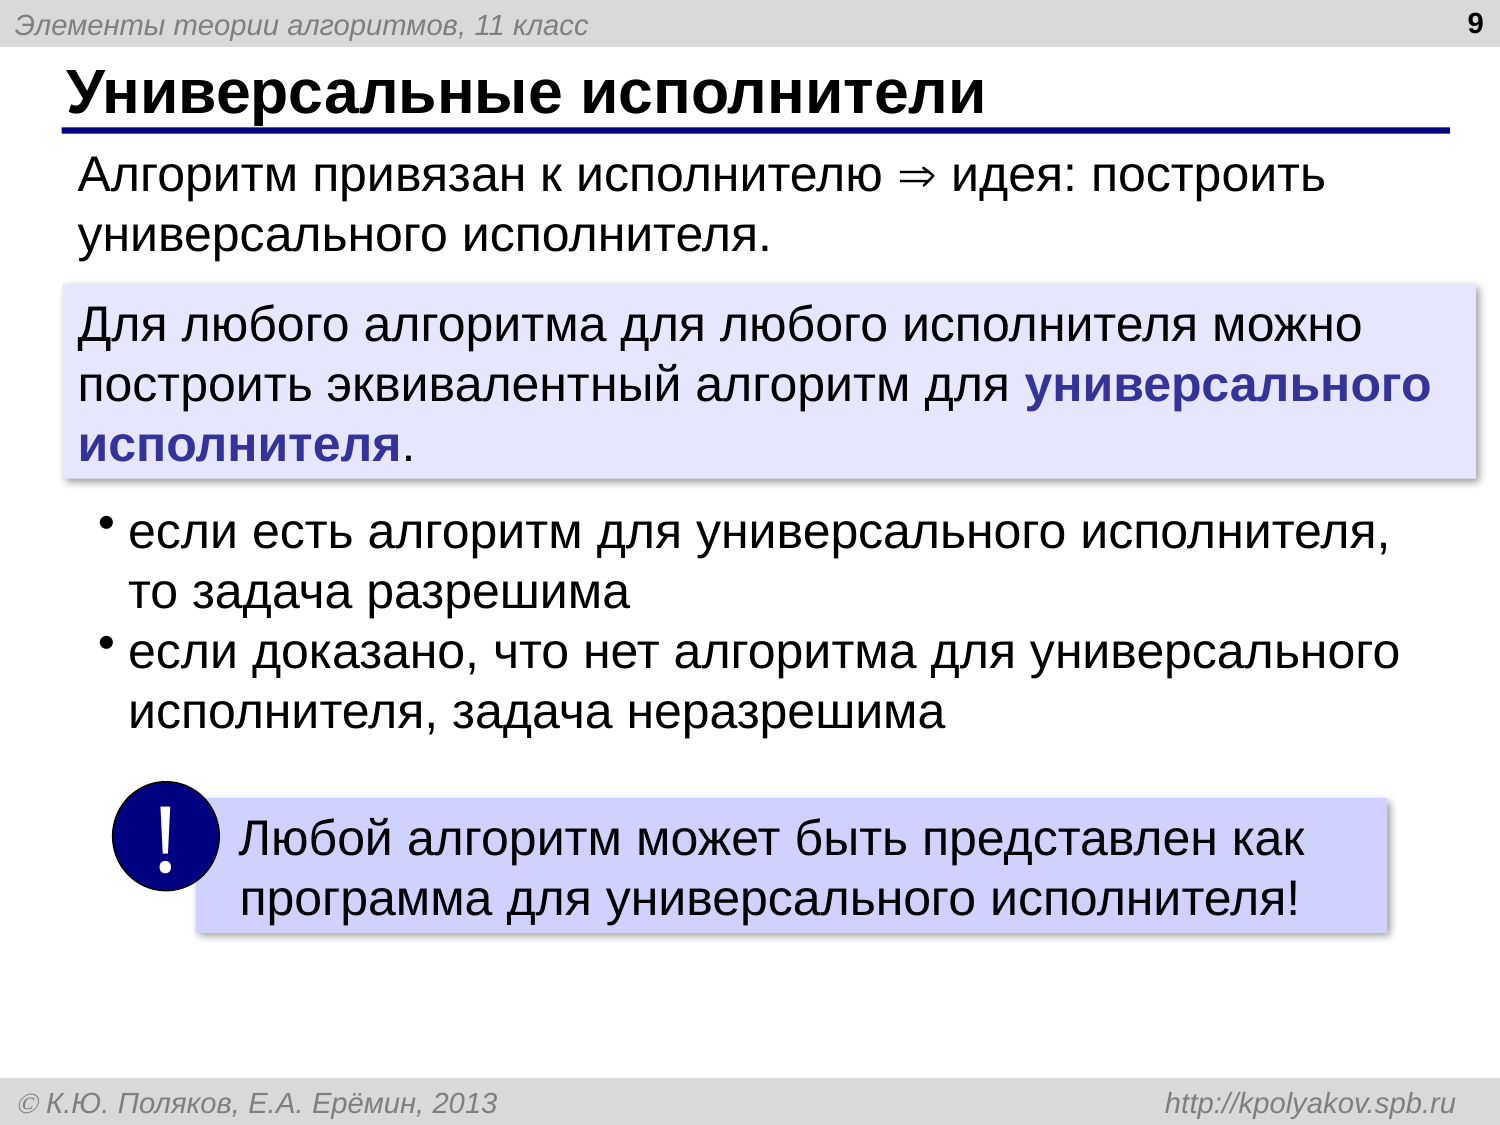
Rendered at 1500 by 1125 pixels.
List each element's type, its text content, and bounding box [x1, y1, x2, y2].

slide_number 9 [1148, 0, 1500, 75]
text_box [112, 781, 1388, 935]
text_box если есть алгоритм для универсального исполнителя, то задача разрешима если доказано, что нет алгоритма для универсального исполнителя, задача неразрешима [83, 491, 1450, 746]
text_box Алгоритм привязан к исполнителю  идея: построить универсального исполнителя. [62, 133, 1480, 269]
title Универсальные исполнители [51, 49, 1425, 127]
text_box Для любого алгоритма для любого исполнителя можно построить эквивалентный алгоритм для универсального исполнителя. [62, 283, 1477, 479]
